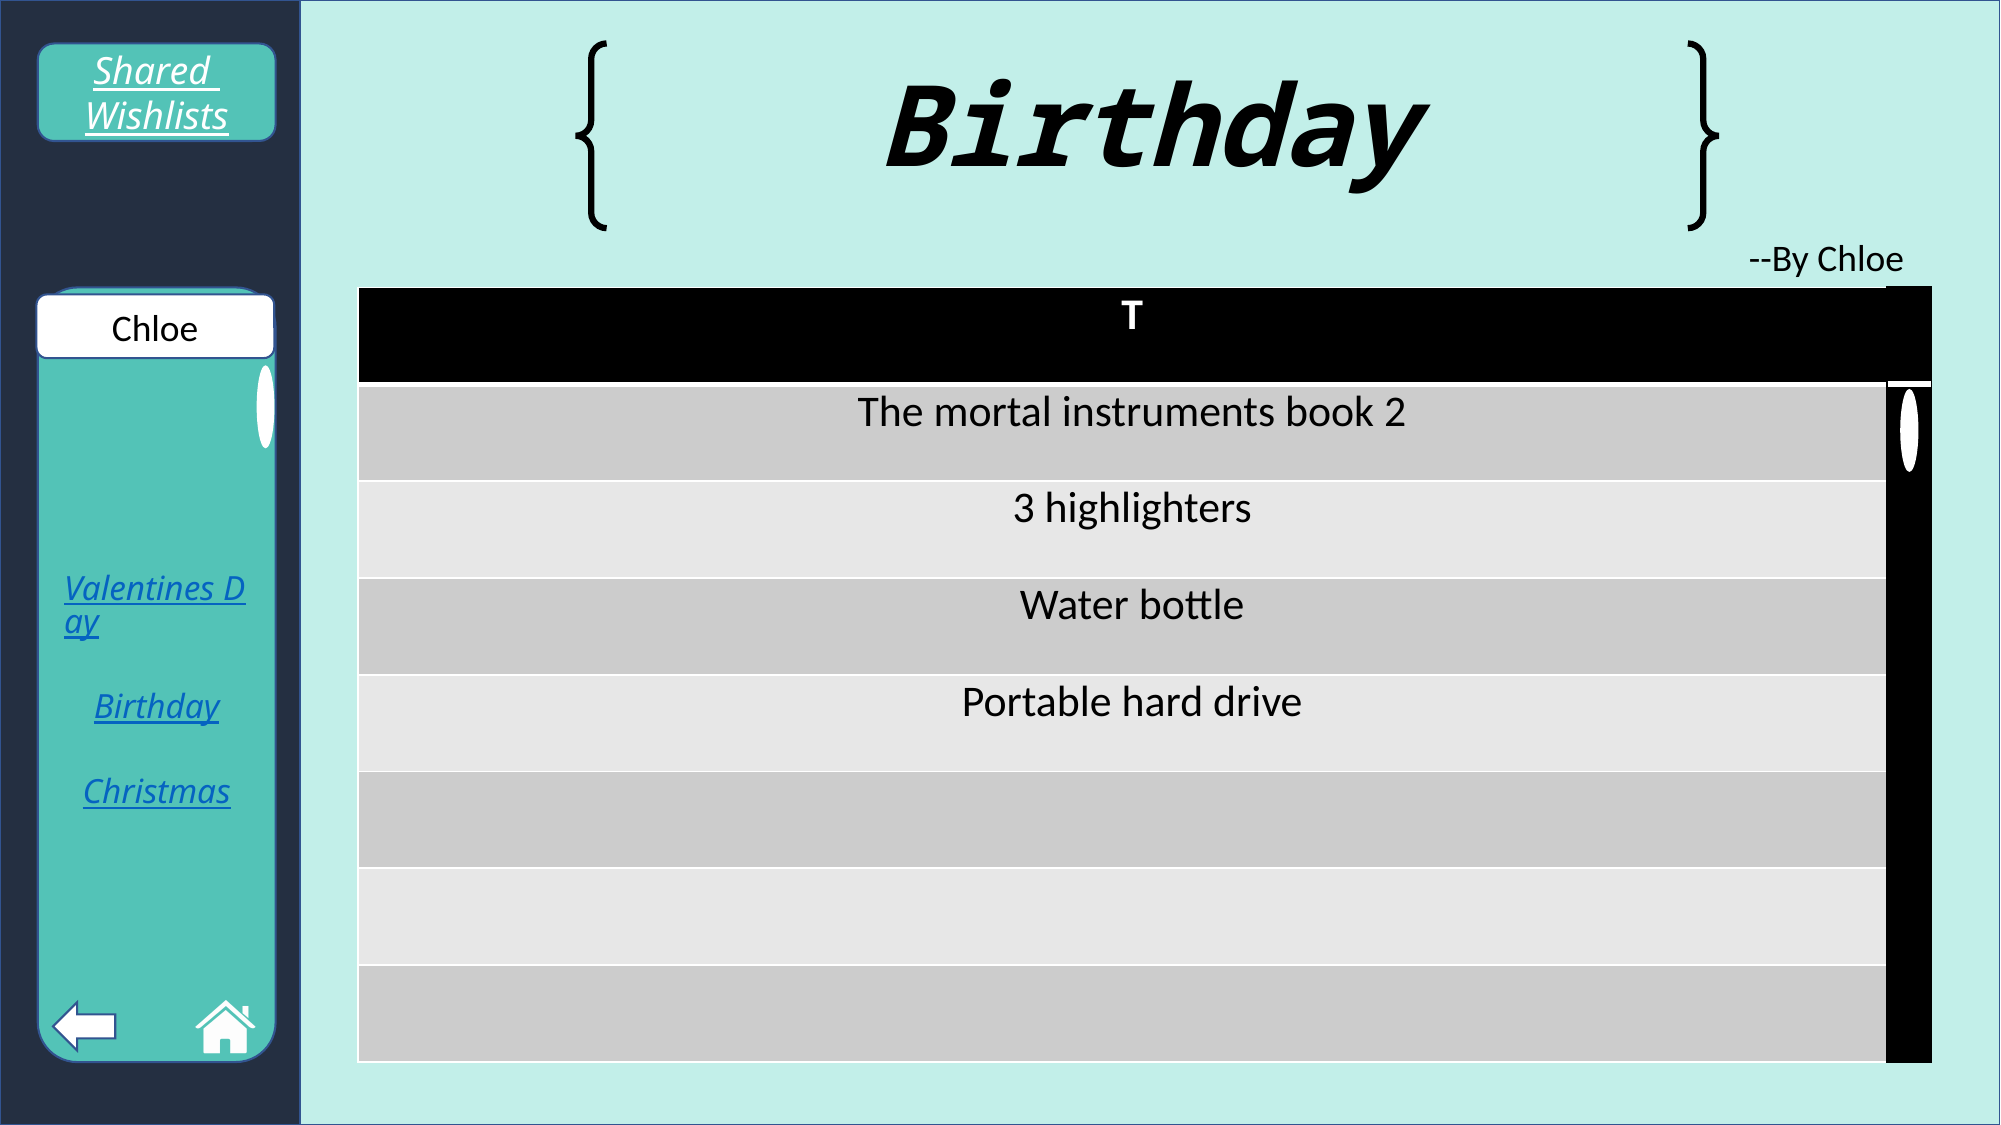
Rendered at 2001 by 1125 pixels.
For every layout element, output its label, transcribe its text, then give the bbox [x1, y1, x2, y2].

table_cell The mortal instruments book 2 [359, 387, 1886, 480]
table_cell [359, 772, 1886, 867]
text_box --By Chloe [1734, 226, 2000, 287]
text_box [51, 999, 117, 1053]
table_header T [359, 288, 1886, 382]
text_box Chloe [35, 293, 276, 360]
text_box Valentines Day Birthday Christmas [36, 320, 277, 1064]
table_cell Water bottle [359, 579, 1886, 674]
text_box [1899, 387, 1920, 474]
table_cell [359, 966, 1886, 1061]
text_box [255, 364, 276, 450]
table_cell Portable hard drive [359, 676, 1886, 771]
text_box [299, 0, 2000, 1125]
table_cell [359, 869, 1886, 964]
text_box Shared Wishlists [36, 42, 277, 143]
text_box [575, 43, 1719, 335]
table_cell 3 highlighters [359, 482, 1886, 577]
text_box [1886, 287, 1932, 1063]
text_box [0, 0, 299, 1125]
text_box Valentines Day Birthday Christmas [55, 286, 259, 293]
picture [195, 996, 256, 1057]
